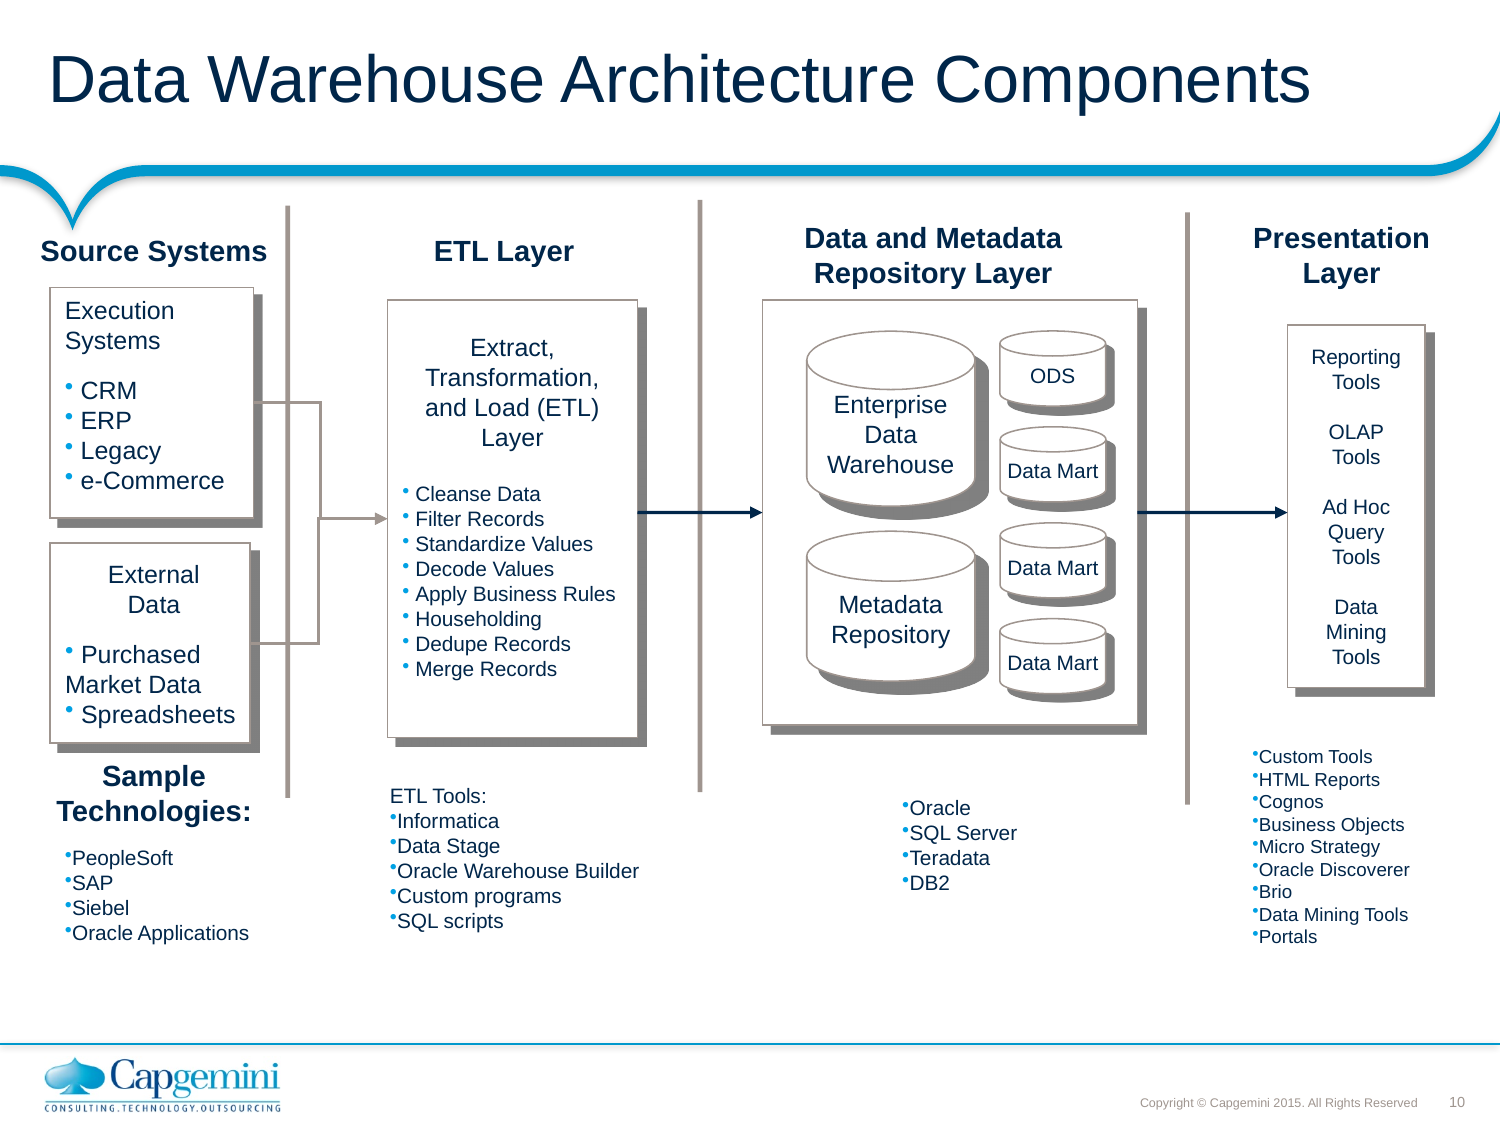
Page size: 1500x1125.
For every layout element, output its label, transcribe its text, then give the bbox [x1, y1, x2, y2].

text_box ETL Layer [374, 224, 634, 275]
text_box Data Mart [1000, 522, 1106, 598]
text_box Metadata Repository [806, 531, 976, 682]
text_box Data and Metadata Repository Layer [774, 212, 1092, 298]
text_box [637, 506, 763, 519]
text_box Custom Tools HTML Reports Cognos Business Objects Micro Strategy Oracle Discoverer Brio Data Mining Tools Portals [1237, 737, 1474, 955]
text_box Reporting Tools OLAP Tools Ad Hoc Query Tools Data Mining Tools [1287, 324, 1425, 688]
text_box Data Mart [1000, 426, 1106, 502]
text_box Execution Systems CRM ERP Legacy e-Commerce [49, 287, 254, 519]
text_box [1137, 506, 1288, 519]
text_box ODS [999, 330, 1106, 407]
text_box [253, 402, 388, 518]
text_box Oracle SQL Server Teradata DB2 [887, 787, 1055, 903]
text_box External Data Purchased Market Data Spreadsheets [50, 543, 251, 744]
text_box Extract, Transformation, and Load (ETL) Layer Cleanse Data Filter Records Standardize Values Decode Values Apply Business Rules Householding Dedupe Records Merge Records [387, 299, 638, 738]
text_box Enterprise Data Warehouse [806, 331, 976, 507]
text_box Data Mart [999, 618, 1106, 694]
text_box ETL Tools: Informatica Data Stage Oracle Warehouse Builder Custom programs SQL scripts [374, 774, 675, 940]
text_box [762, 299, 1138, 725]
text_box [249, 518, 388, 644]
text_box Presentation Layer [1212, 212, 1471, 298]
text_box PeopleSoft SAP Siebel Oracle Applications [49, 837, 288, 953]
text_box Sample Technologies: [24, 749, 284, 835]
text_box Source Systems [24, 224, 284, 275]
picture [44, 1056, 281, 1113]
title Data Warehouse Architecture Components [0, 0, 1500, 165]
